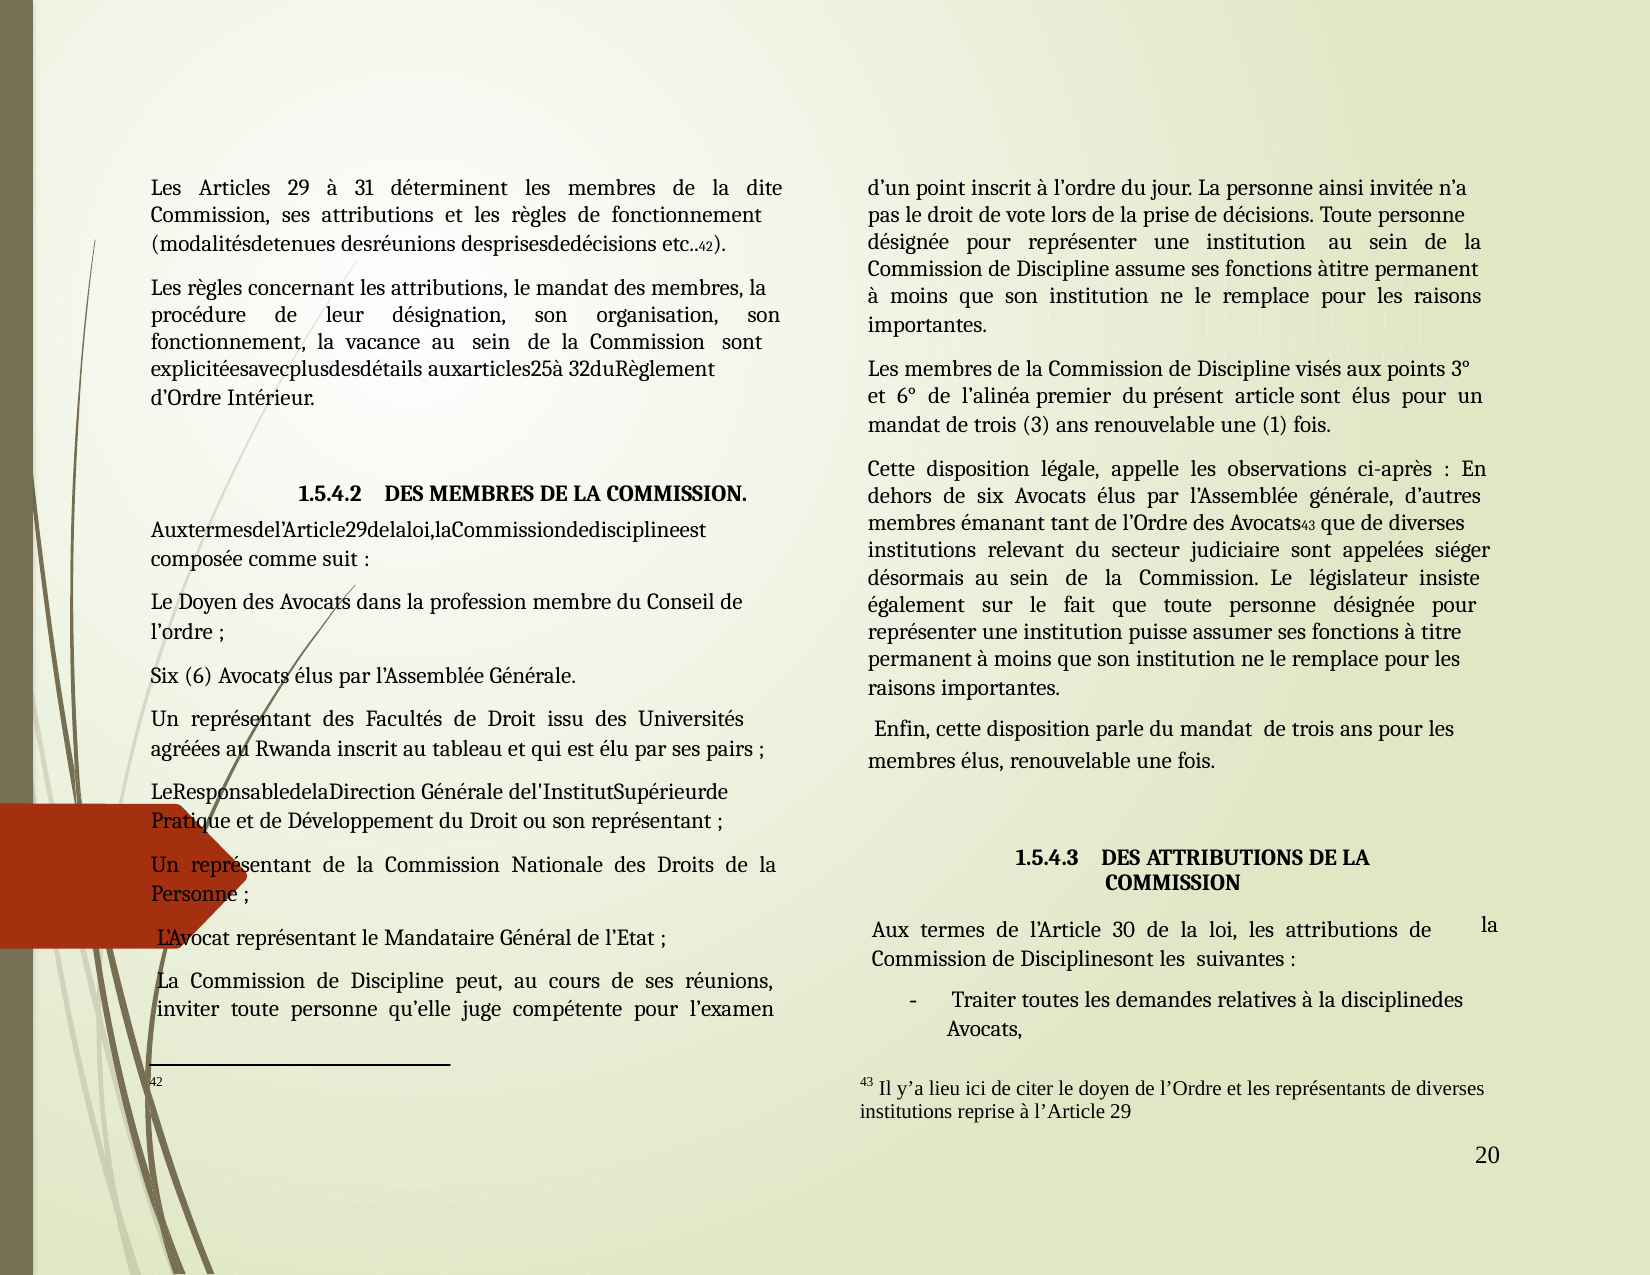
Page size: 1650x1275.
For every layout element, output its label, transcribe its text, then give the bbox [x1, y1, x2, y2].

text_box institutions reprise à l’Article 29 [859, 1104, 1132, 1131]
text_box L’Avocat représentant le Mandataire Général de l’Etat ; La Commission de Discipline peut, au cours de ses réunions, inviter toute personne qu’elle juge compétente pour l’examen [156, 924, 775, 1029]
text_box Les Articles 29 à 31 déterminent les membres de la dite Commission, ses attributions et les règles de fonctionnement (modalitésdetenues desréunions desprisesdedécisions etc..42). Les règles concernant les attributions, le mandat des membres, la procédure de leur désignation, son organisation, son fonctionnement, la vacance au sein de la Commission sont explicitéesavecplusdesdétails auxarticles25à 32duRèglement d’Ordre Intérieur. 1.5.4.2 DES MEMBRES DE LA COMMISSION. Auxtermesdel’Article29delaloi,laCommissiondedisciplineest composée comme suit : Le Doyen des Avocats dans la profession membre du Conseil de l’ordre ; Six (6) Avocats élus par l’Assemblée Générale. Un représentant des Facultés de Droit issu des Universités agréées au Rwanda inscrit au tableau et qui est élu par ses pairs ; LeResponsabledelaDirection Générale del'InstitutSupérieurde Pratique et de Développement du Droit ou son représentant ; Un représentant de la Commission Nationale des Droits de la Personne ; [150, 174, 783, 914]
text_box 42 [149, 1079, 163, 1097]
text_box d’un point inscrit à l’ordre du jour. La personne ainsi invitée n’a pas le droit de vote lors de la prise de décisions. Toute personne désignée pour représenter une institution au sein de la Commission de Discipline assume ses fonctions àtitre permanent à moins que son institution ne le remplace pour les raisons importantes. Les membres de la Commission de Discipline visés aux points 3° et 6° de l’alinéa premier du présent article sont élus pour un mandat de trois (3) ans renouvelable une (1) fois. Cette disposition légale, appelle les observations ci-après : En dehors de six Avocats élus par l’Assemblée générale, d’autres membres émanant tant de l’Ordre des Avocats43 que de diverses institutions relevant du secteur judiciaire sont appelées siéger désormais au sein de la Commission. Le législateur insiste également sur le fait que toute personne désignée pour représenter une institution puisse assumer ses fonctions à titre permanent à moins que son institution ne le remplace pour les raisons importantes. Enfin, cette disposition parle du mandat de trois ans pour les membres élus, renouvelable une fois. 1.5.4.3 DES ATTRIBUTIONS DE LA COMMISSION [867, 174, 1491, 906]
text_box la [1481, 912, 1498, 945]
text_box 43 [859, 1079, 874, 1097]
text_box 20 [1475, 1147, 1500, 1177]
text_box Aux termes de l’Article 30 de la loi, les attributions de Commission de Disciplinesont les suivantes : - Traiter toutes les demandes relatives à la disciplinedes Avocats, [871, 916, 1464, 1052]
text_box Il y’a lieu ici de citer le doyen de l’Ordre et les représentants de diverses [878, 1081, 1486, 1108]
